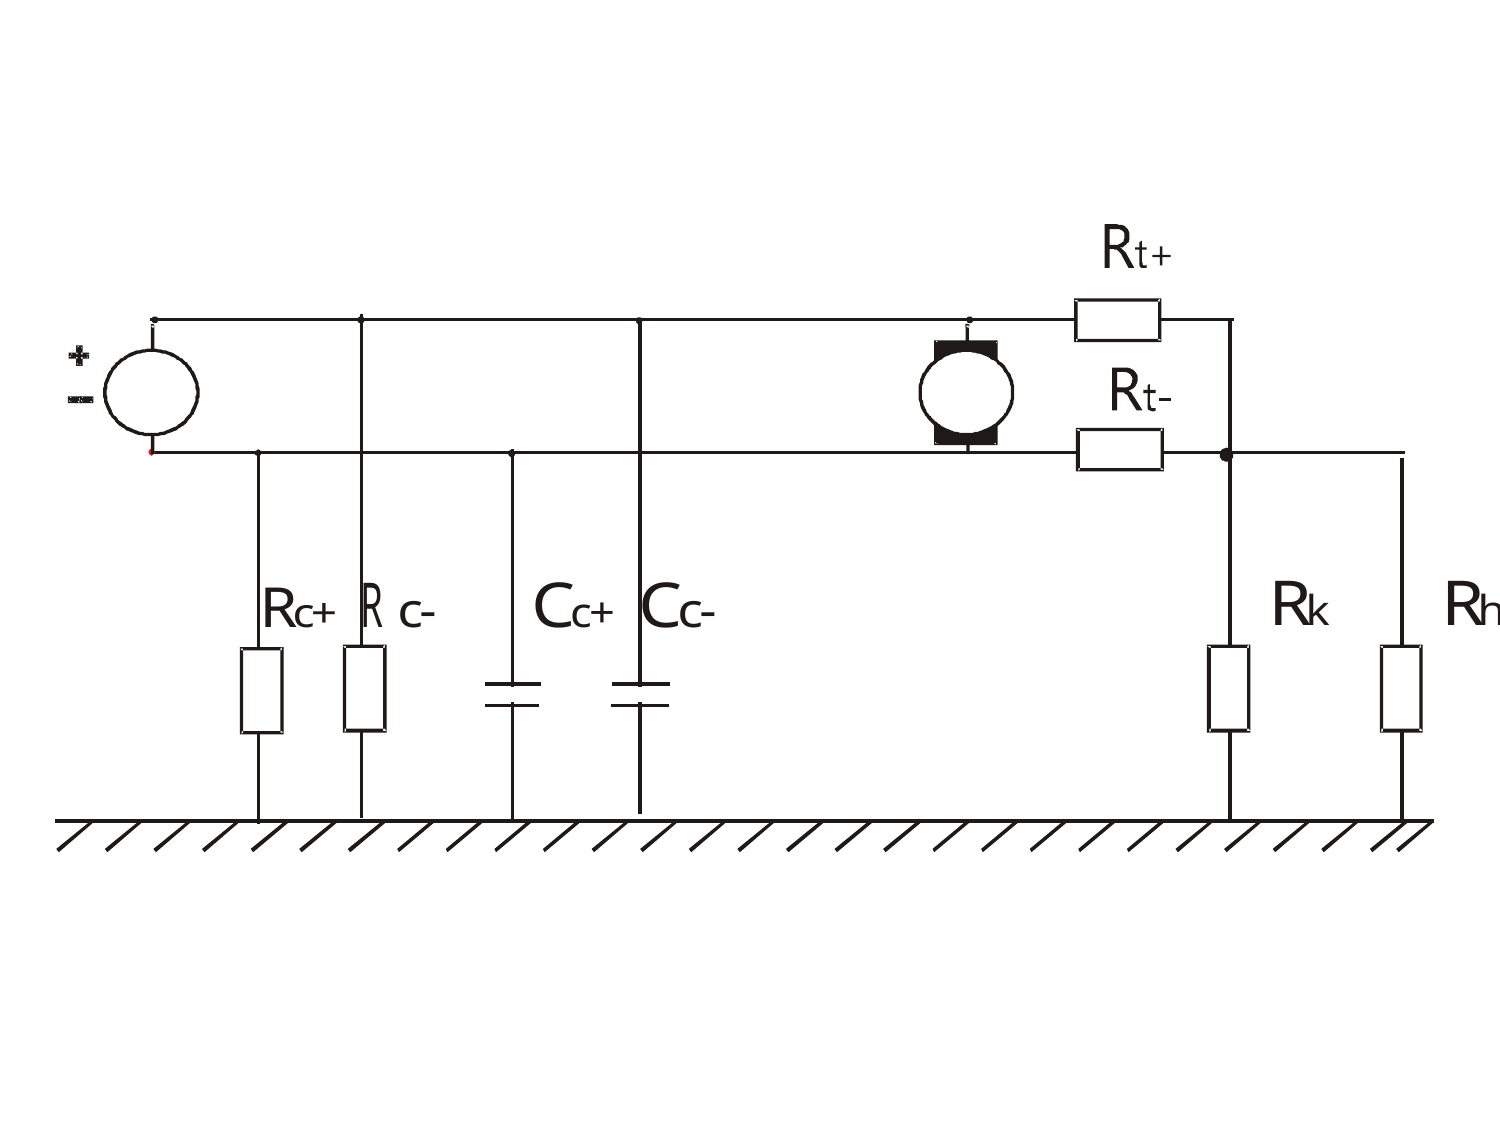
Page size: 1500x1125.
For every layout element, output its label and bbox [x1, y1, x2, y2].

text_box [50, 219, 1500, 856]
